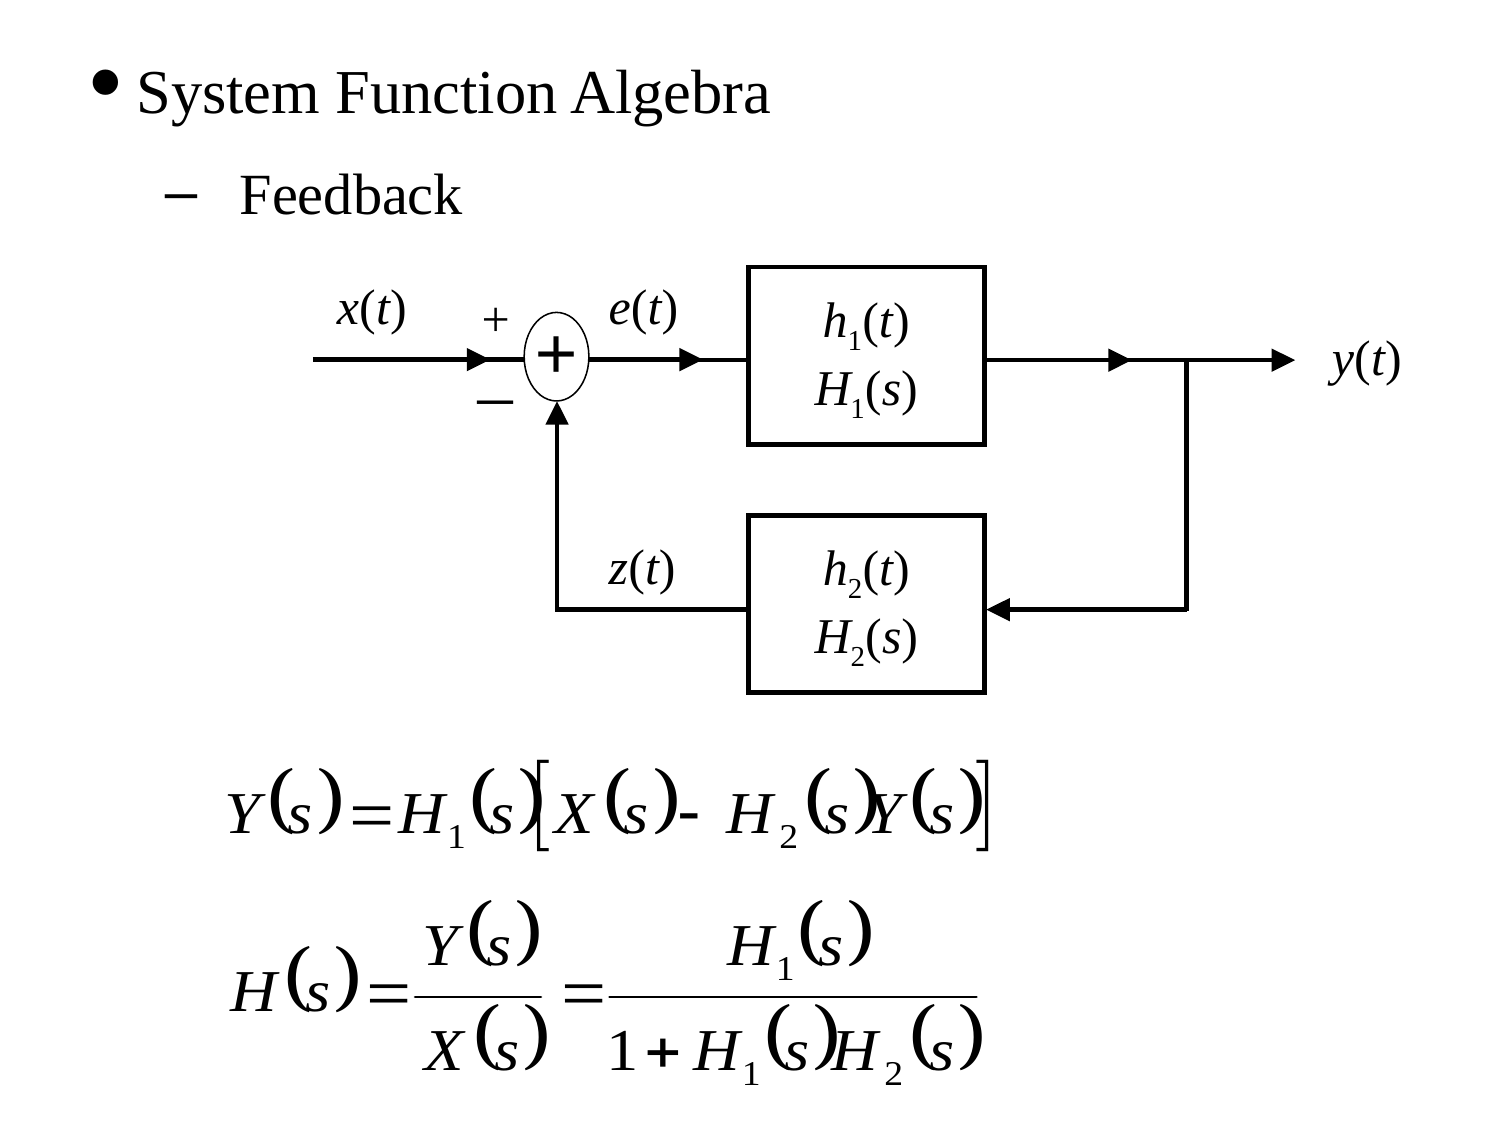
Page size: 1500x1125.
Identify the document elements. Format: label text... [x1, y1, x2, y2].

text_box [312, 266, 1418, 693]
text_box Feedback [0, 148, 1500, 234]
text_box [218, 644, 1000, 1097]
text_box System Function Algebra [0, 43, 1500, 133]
